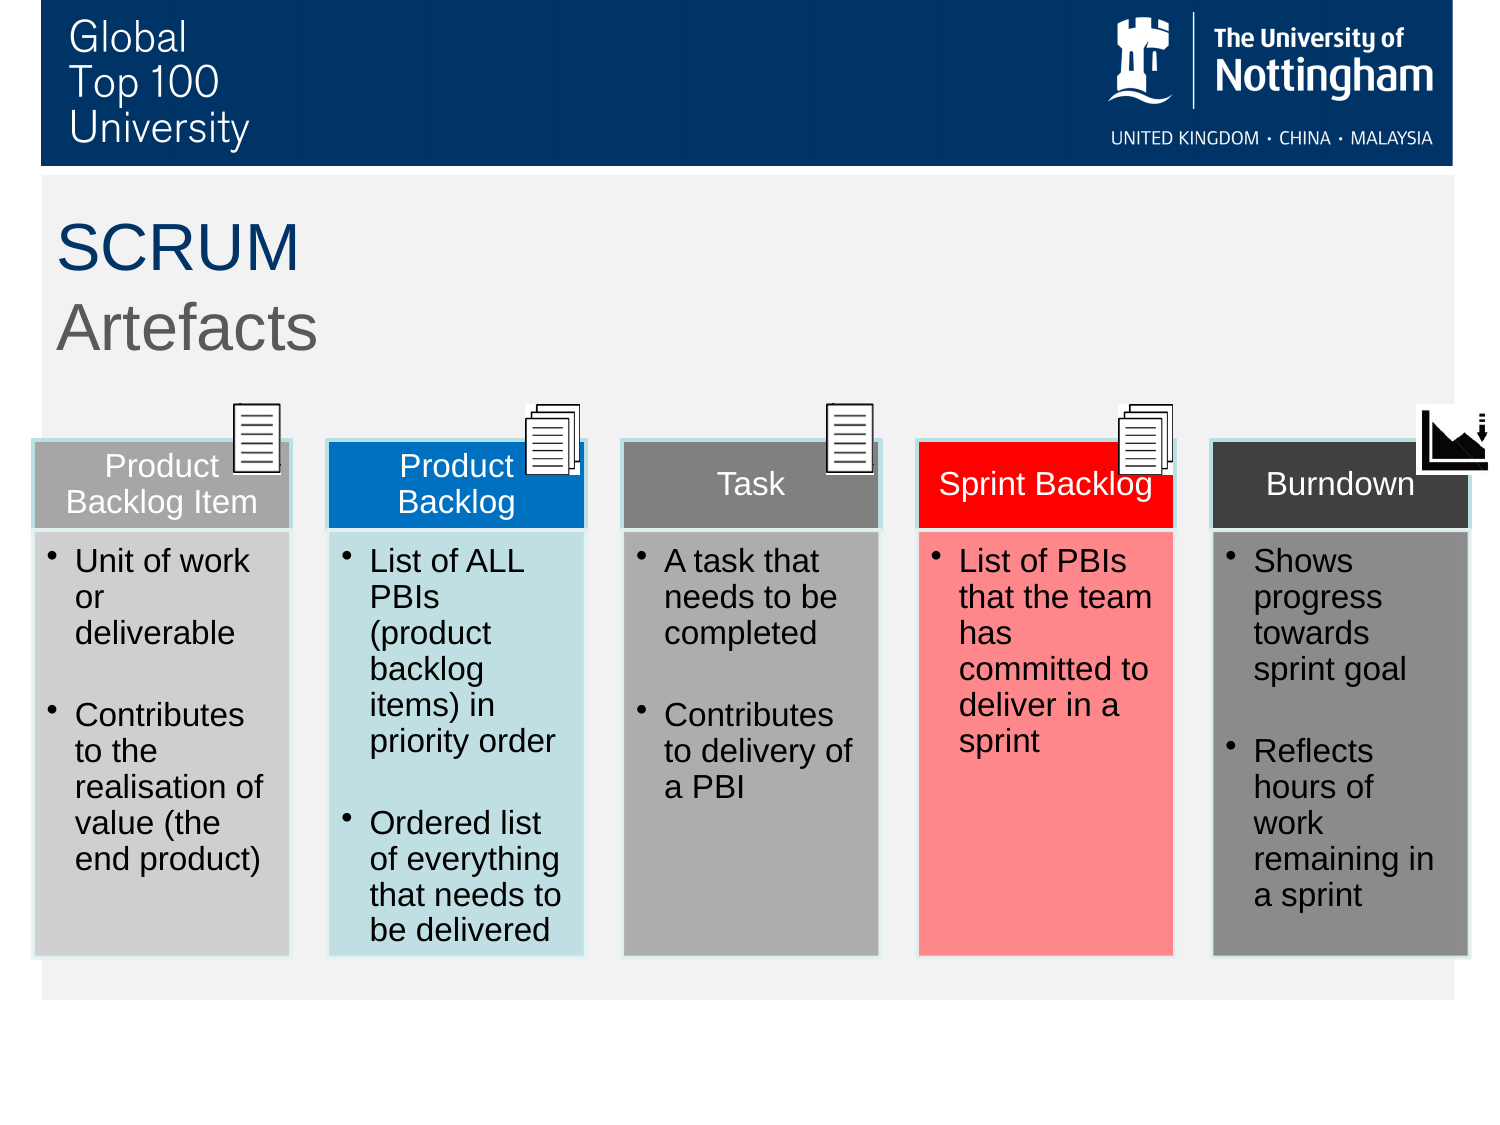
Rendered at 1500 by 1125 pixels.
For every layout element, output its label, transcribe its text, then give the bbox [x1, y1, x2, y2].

picture [1118, 403, 1173, 475]
picture [233, 403, 282, 475]
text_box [31, 379, 1471, 1018]
picture [1416, 403, 1491, 475]
picture [524, 403, 580, 475]
text_box SCRUM Artefacts [41, 196, 337, 378]
picture [826, 403, 875, 475]
